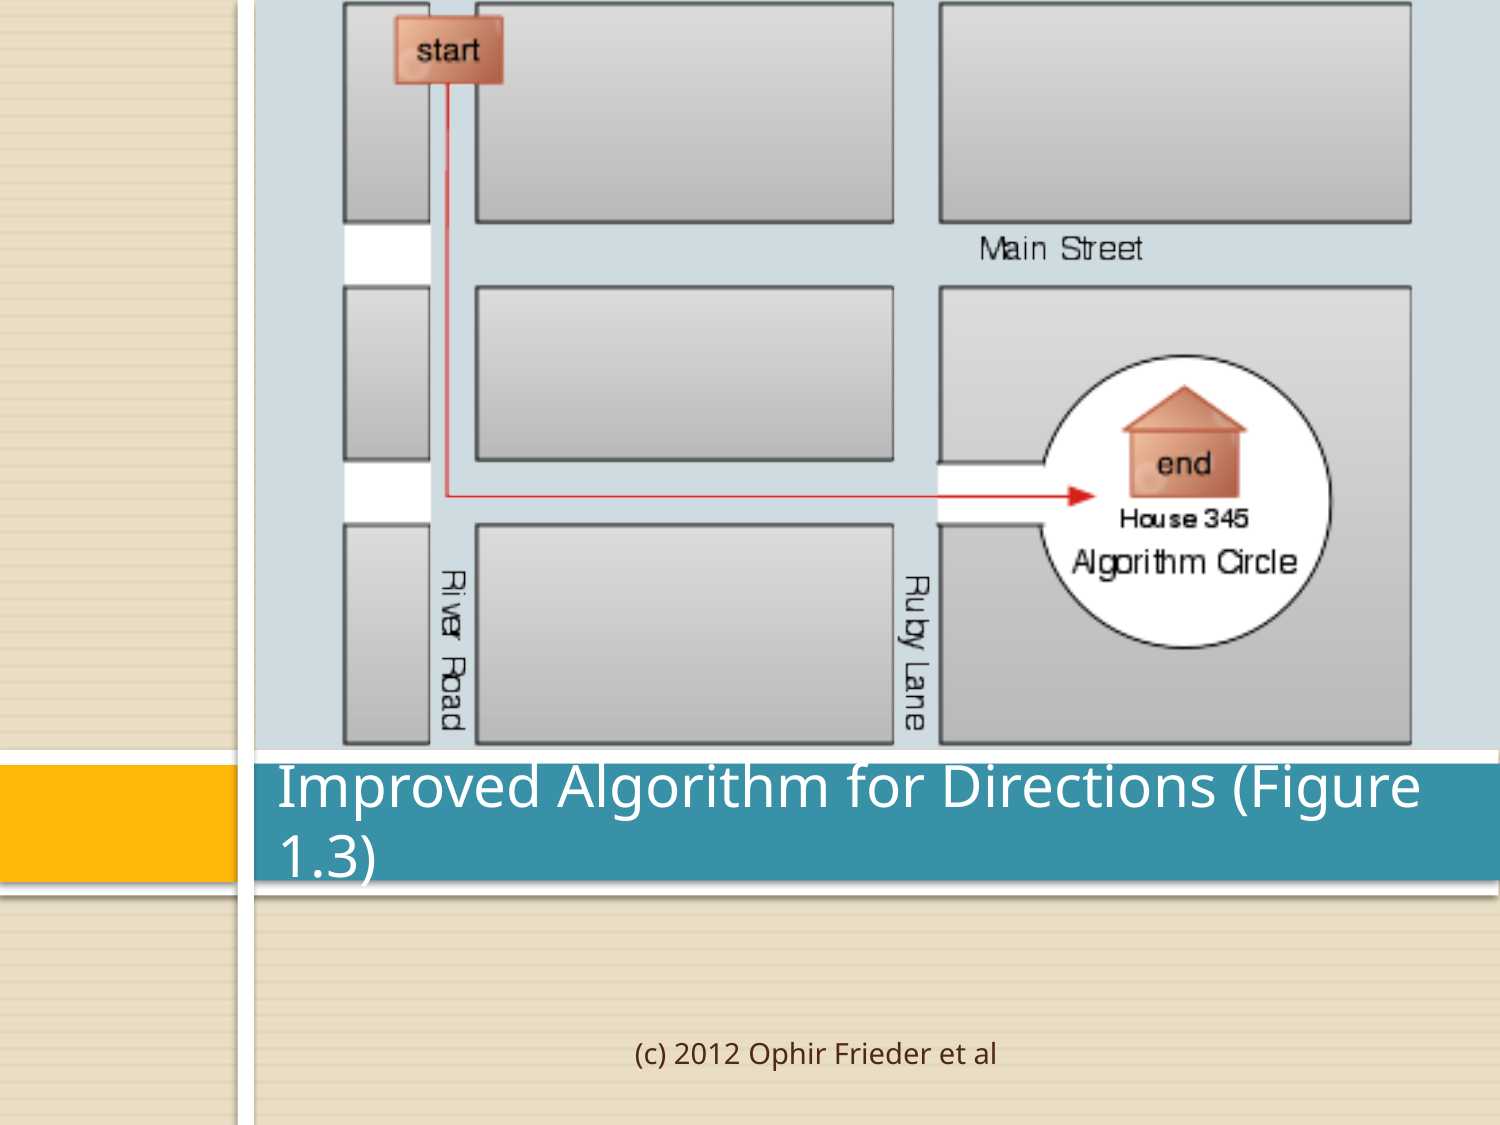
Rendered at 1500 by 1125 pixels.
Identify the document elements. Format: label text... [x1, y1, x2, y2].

picture [255, 0, 1500, 750]
title Improved Algorithm for Directions (Figure 1.3) [262, 762, 1463, 875]
footer (c) 2012 Ophir Frieder et al [262, 1024, 1013, 1085]
